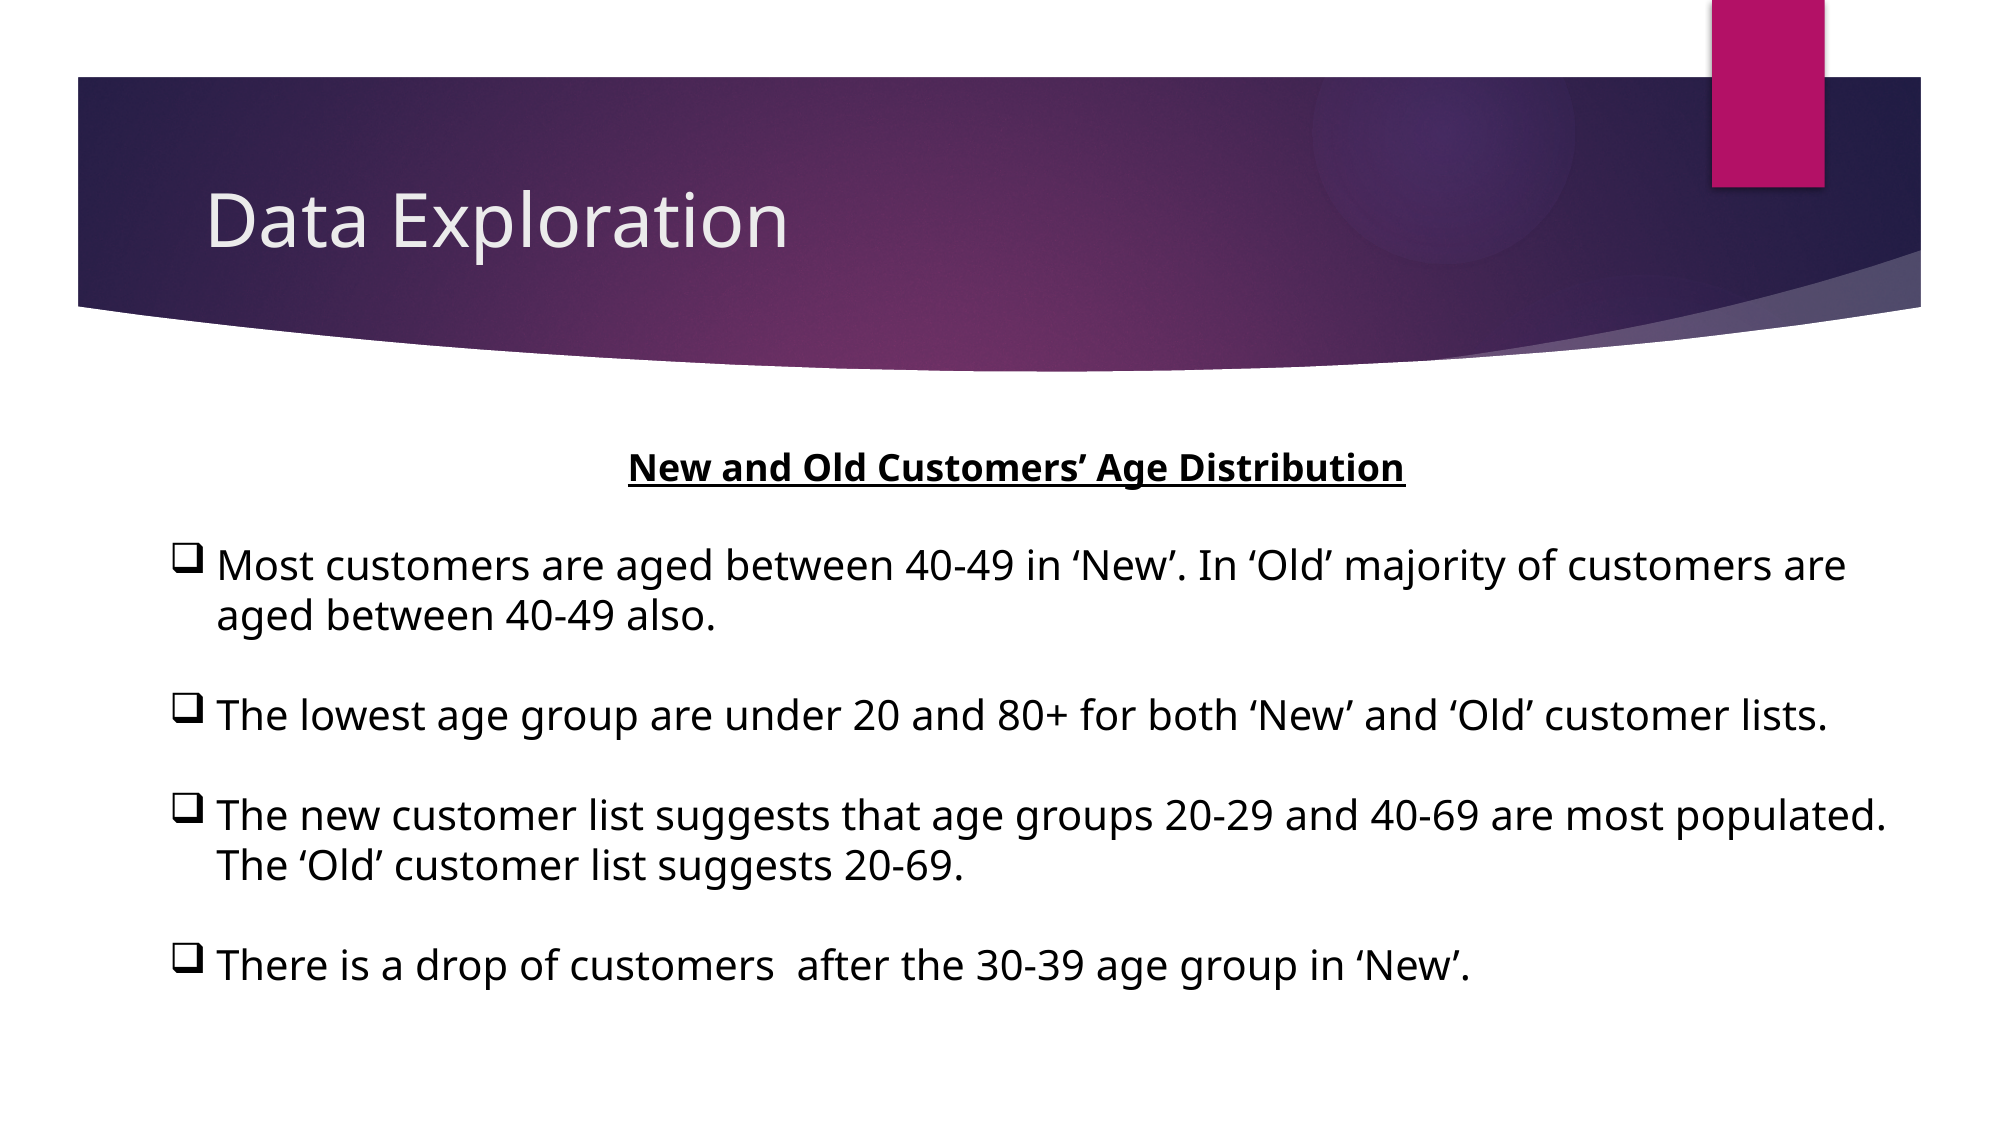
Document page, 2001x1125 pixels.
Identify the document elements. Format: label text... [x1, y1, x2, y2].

title Data Exploration [189, 159, 1627, 276]
text_box New and Old Customers’ Age Distribution Most customers are aged between 40-49 in ‘New’. In ‘Old’ majority of customers are aged between 40-49 also. The lowest age group are under 20 and 80+ for both ‘New’ and ‘Old’ customer lists. The new customer list suggests that age groups 20-29 and 40-69 are most populated. The ‘Old’ customer list suggests 20-69. There is a drop of customers after the 30-39 age group in ‘New’. [154, 436, 1907, 997]
